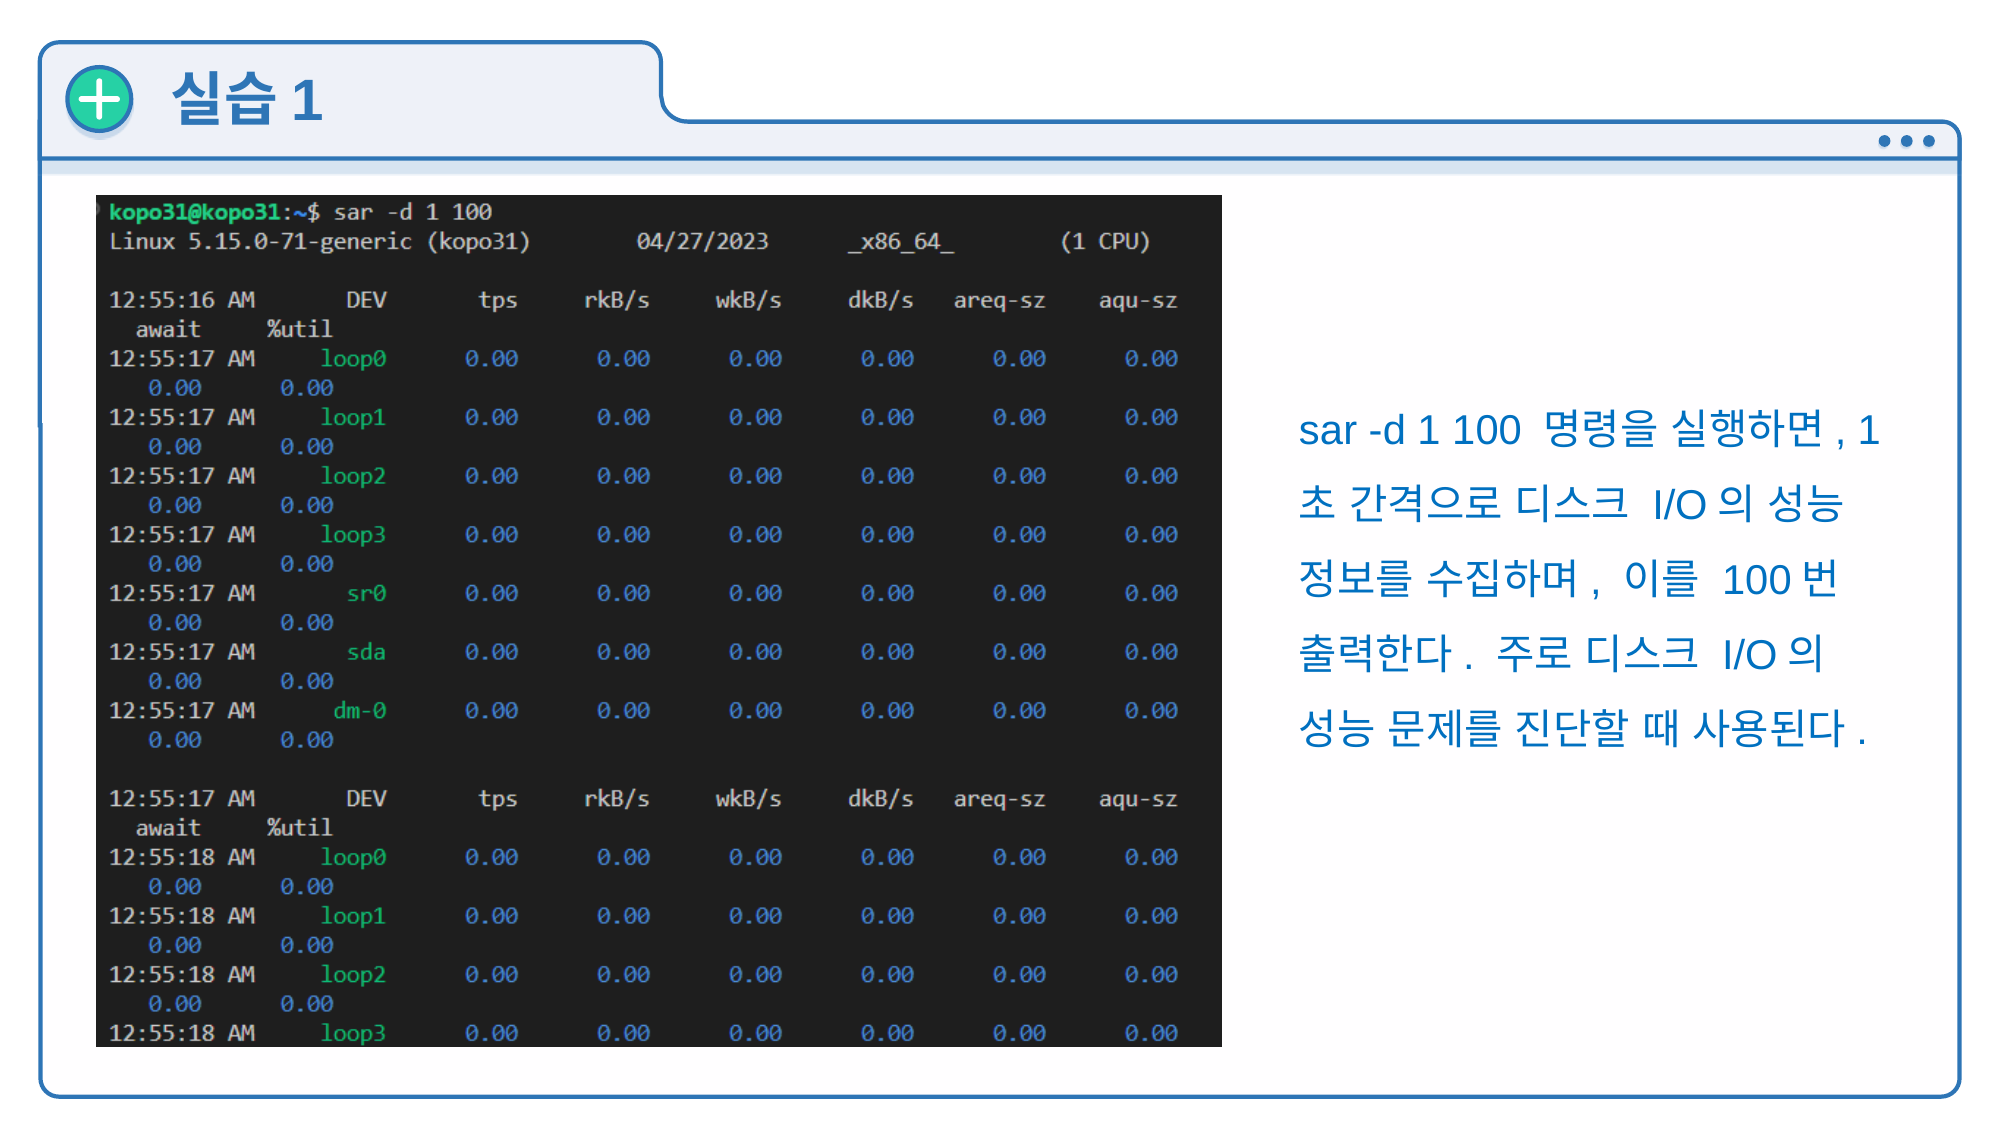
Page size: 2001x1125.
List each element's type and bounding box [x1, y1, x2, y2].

text_box [39, 42, 1960, 1097]
text_box [67, 67, 132, 131]
picture [96, 195, 1222, 1047]
